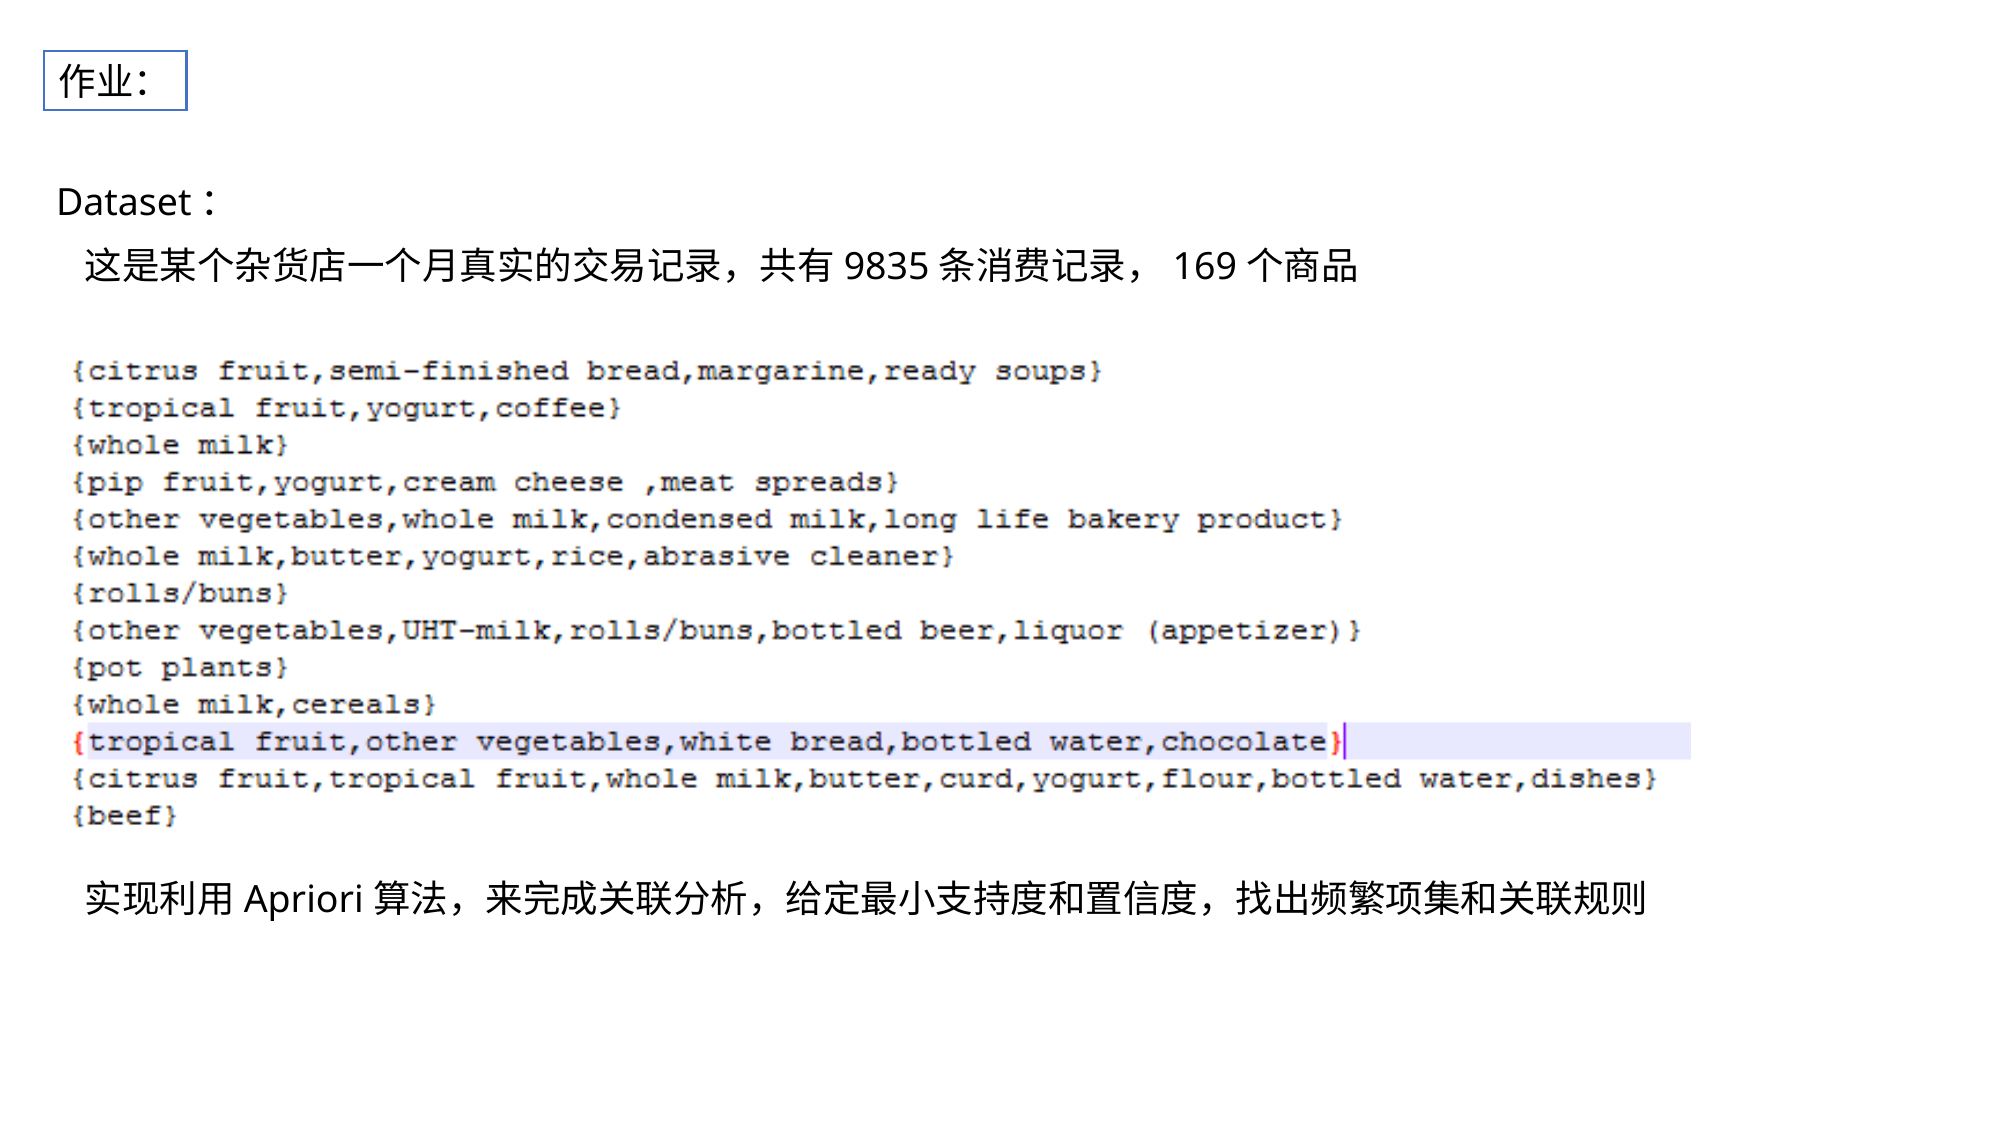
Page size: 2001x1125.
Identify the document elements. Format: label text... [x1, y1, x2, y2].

picture [70, 357, 1691, 832]
text_box 作业： [43, 50, 188, 111]
text_box 这是某个杂货店一个月真实的交易记录，共有9835条消费记录，169个商品 [70, 234, 1729, 295]
text_box Dataset： [41, 170, 254, 230]
text_box 实现利用Apriori算法，来完成关联分析，给定最小支持度和置信度，找出频繁项集和关联规则 [70, 868, 1663, 928]
